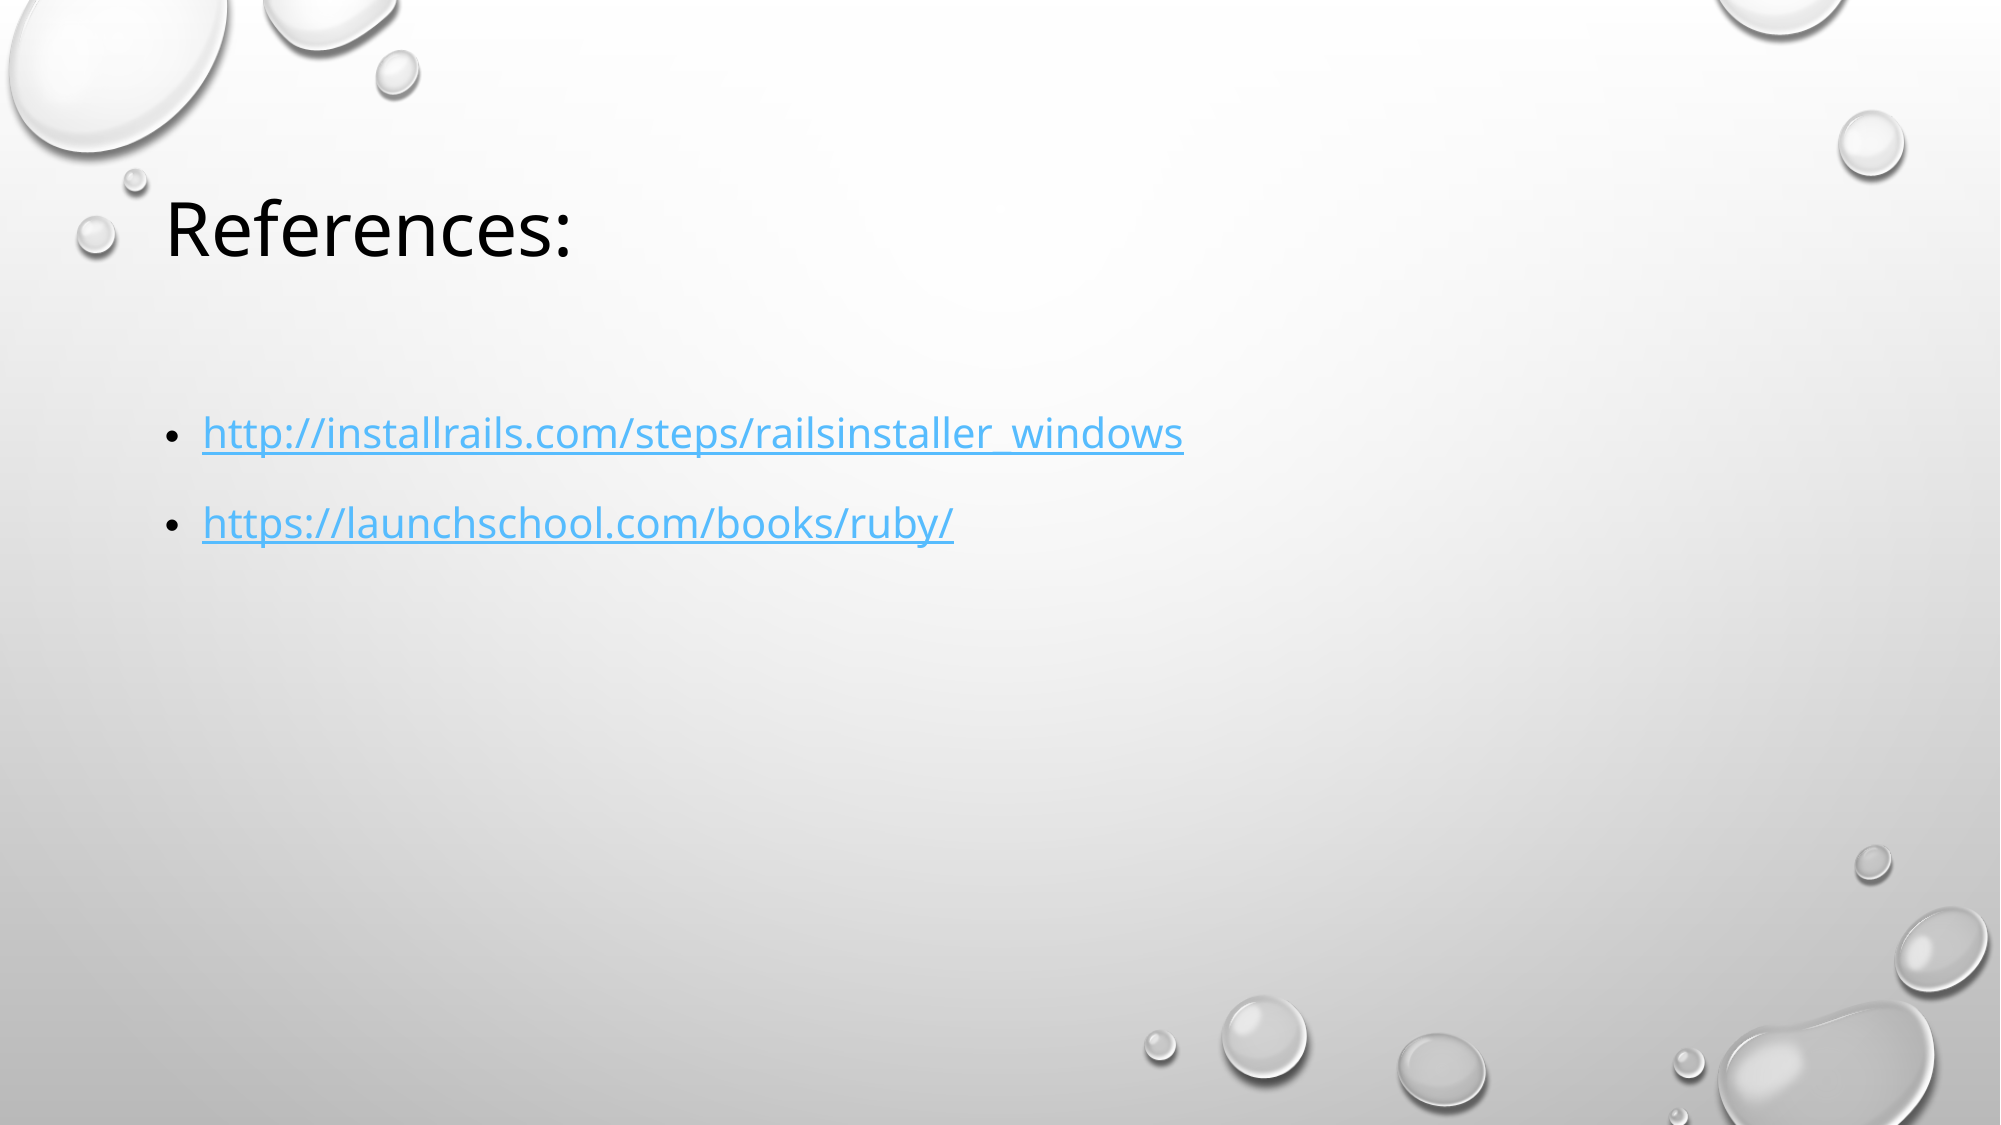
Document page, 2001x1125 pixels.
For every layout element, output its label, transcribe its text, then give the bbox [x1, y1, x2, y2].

list http://installrails.com/steps/railsinstaller_windows https://launchschool.com/books/ruby/ [149, 388, 1850, 950]
picture [0, 0, 2000, 1125]
title References: [149, 101, 1851, 364]
